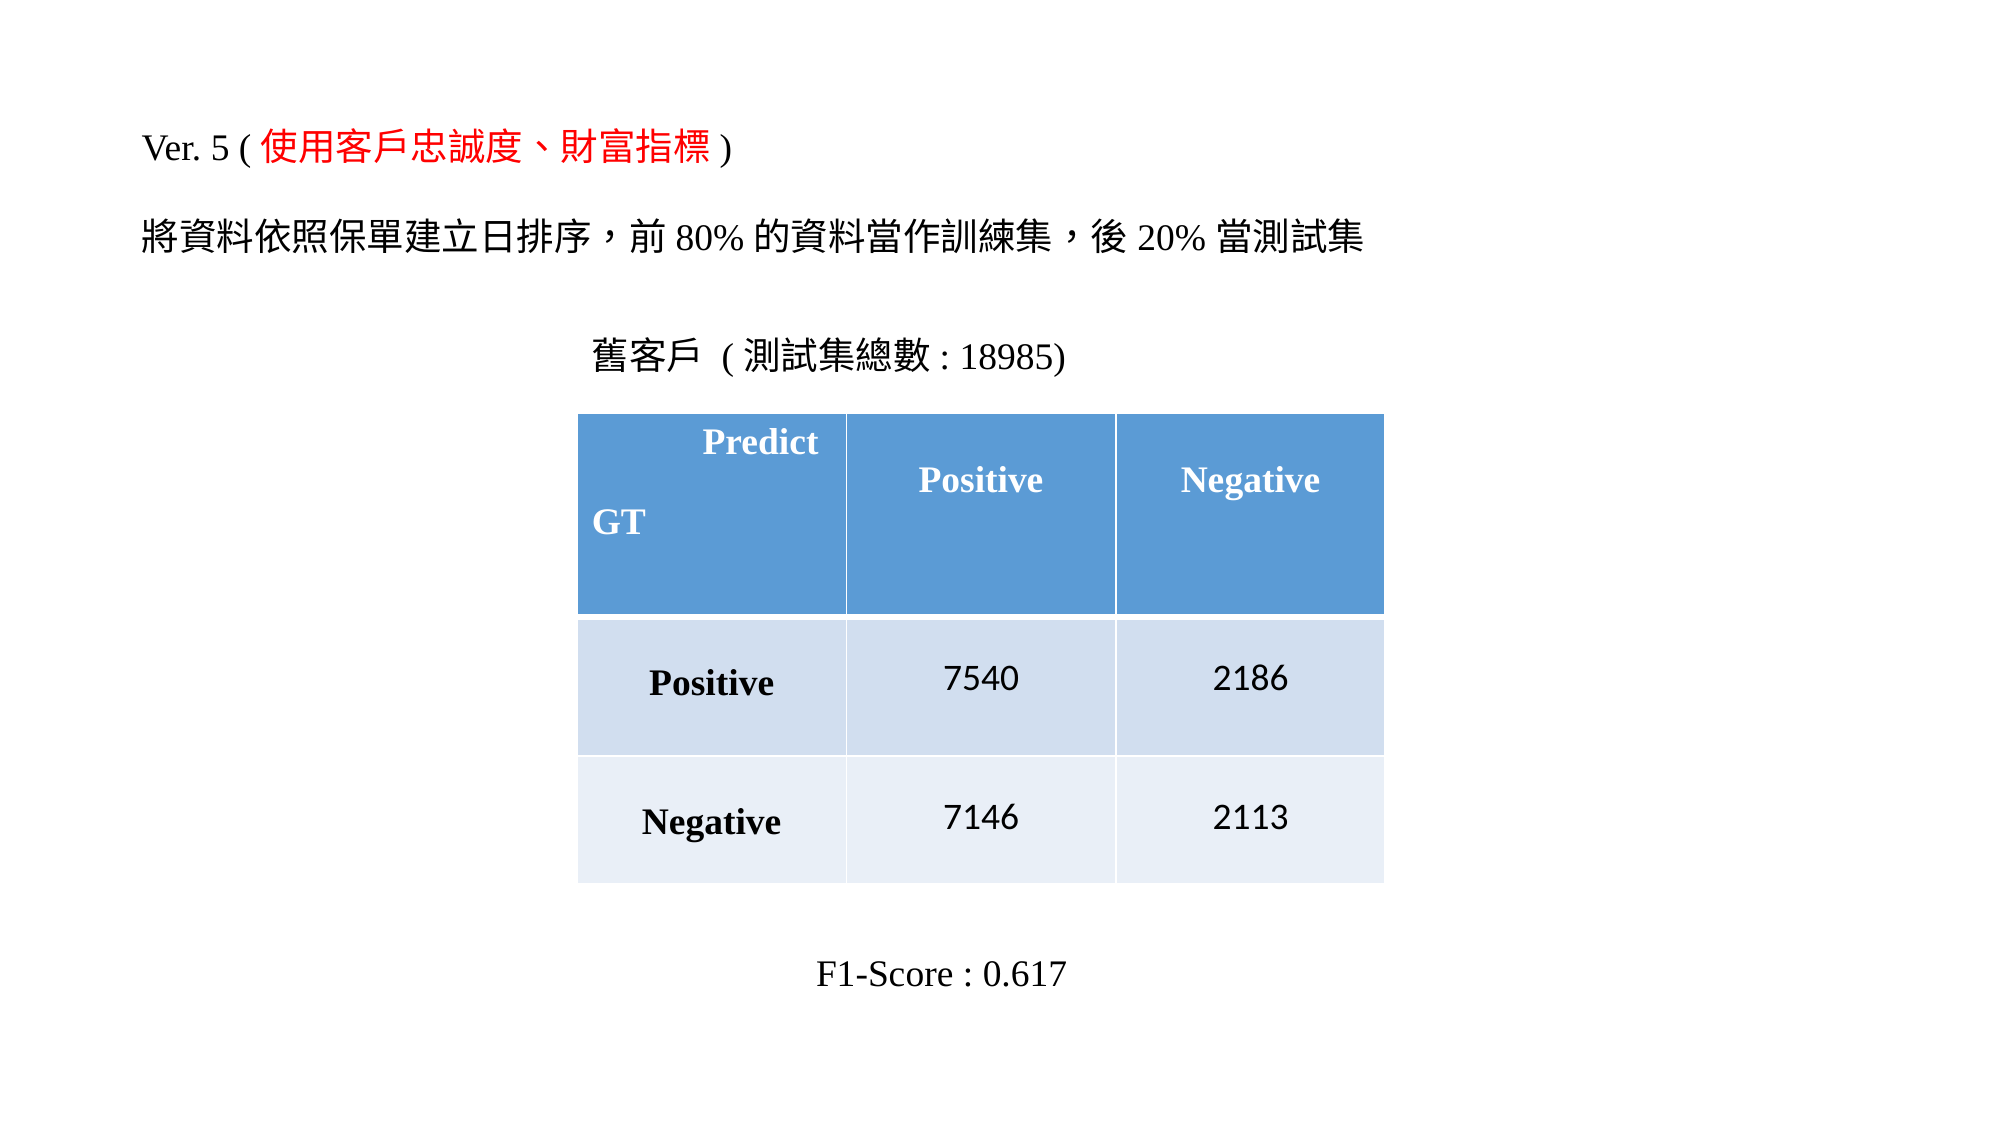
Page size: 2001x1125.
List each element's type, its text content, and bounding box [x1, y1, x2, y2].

table_cell 7540 [847, 620, 1115, 755]
table_cell Negative [578, 757, 846, 883]
table_cell 2186 [1117, 620, 1384, 755]
table_cell Positive [578, 620, 846, 755]
table_cell 2113 [1117, 757, 1384, 883]
table_header Predict GT [578, 414, 846, 614]
text_box F1-Score : 0.617 [801, 941, 1161, 1092]
table_header Negative [1117, 414, 1384, 614]
table_cell 7146 [847, 757, 1115, 883]
text_box 舊客戶 (測試集總數: 18985) [576, 324, 1189, 385]
table_header Positive [847, 414, 1115, 614]
text_box Ver. 5 (使用客戶忠誠度、財富指標) 將資料依照保單建立日排序，前80%的資料當作訓練集，後20%當測試集 [126, 115, 1406, 265]
